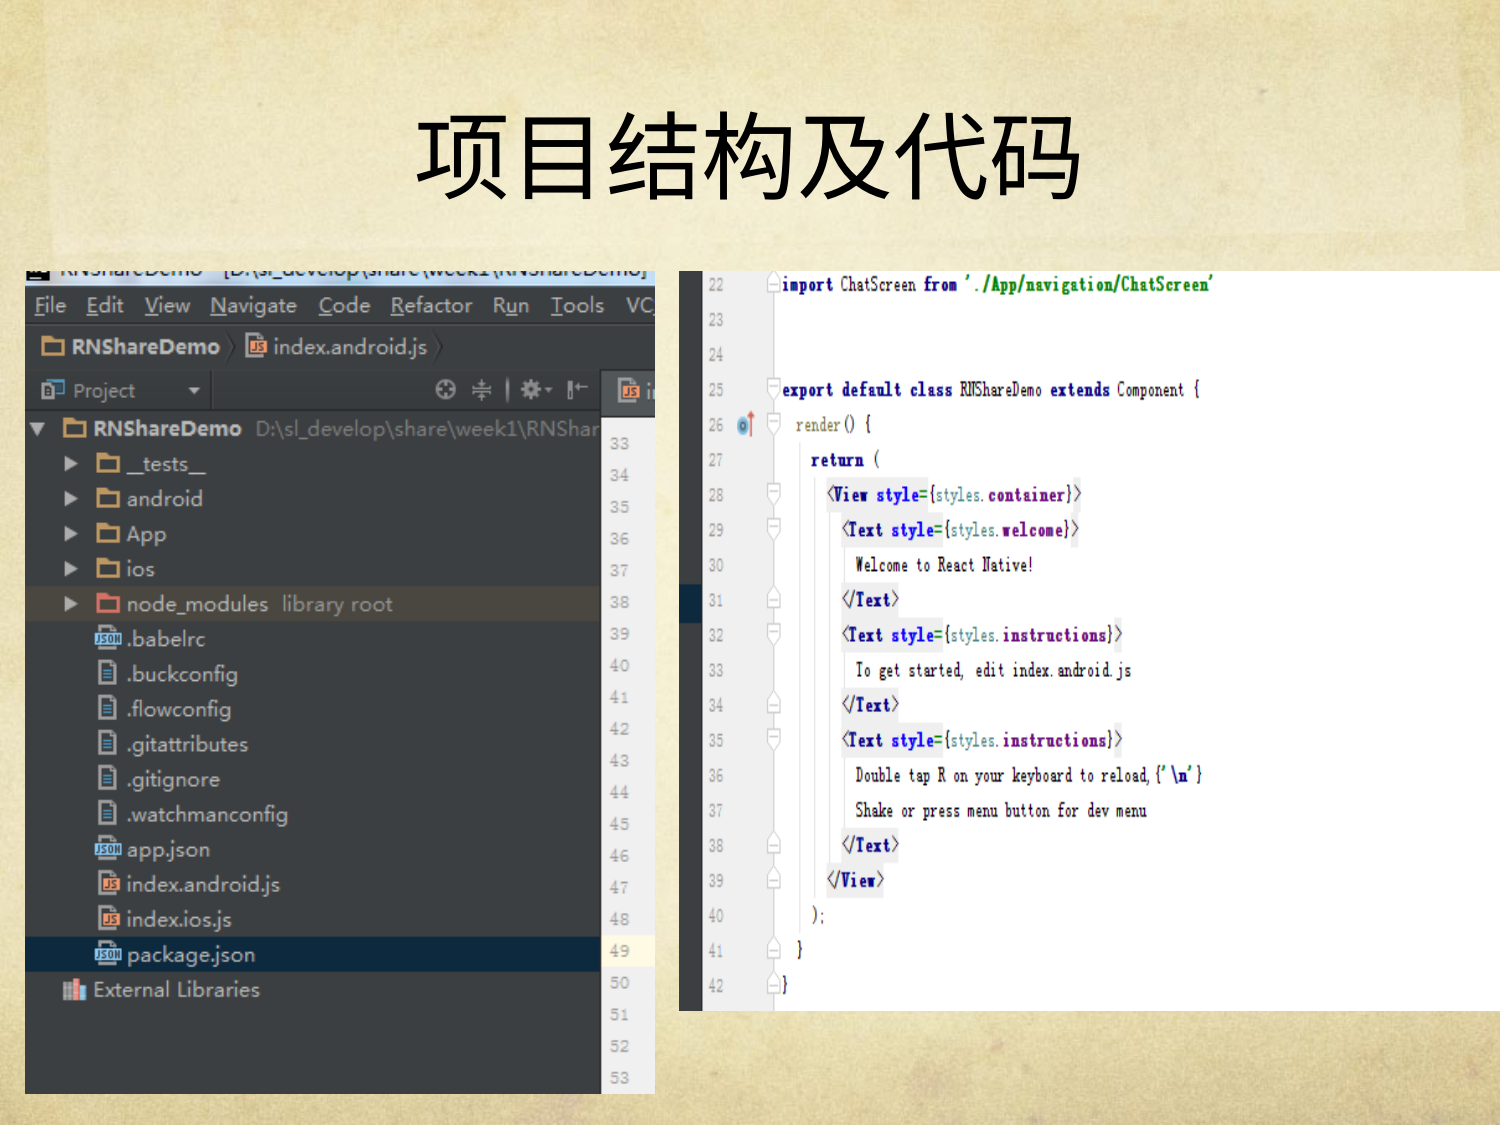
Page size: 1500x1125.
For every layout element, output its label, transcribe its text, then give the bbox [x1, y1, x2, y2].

text_box [150, 224, 1450, 275]
picture [0, 0, 1500, 1125]
title 项目结构及代码 [150, 82, 1350, 224]
